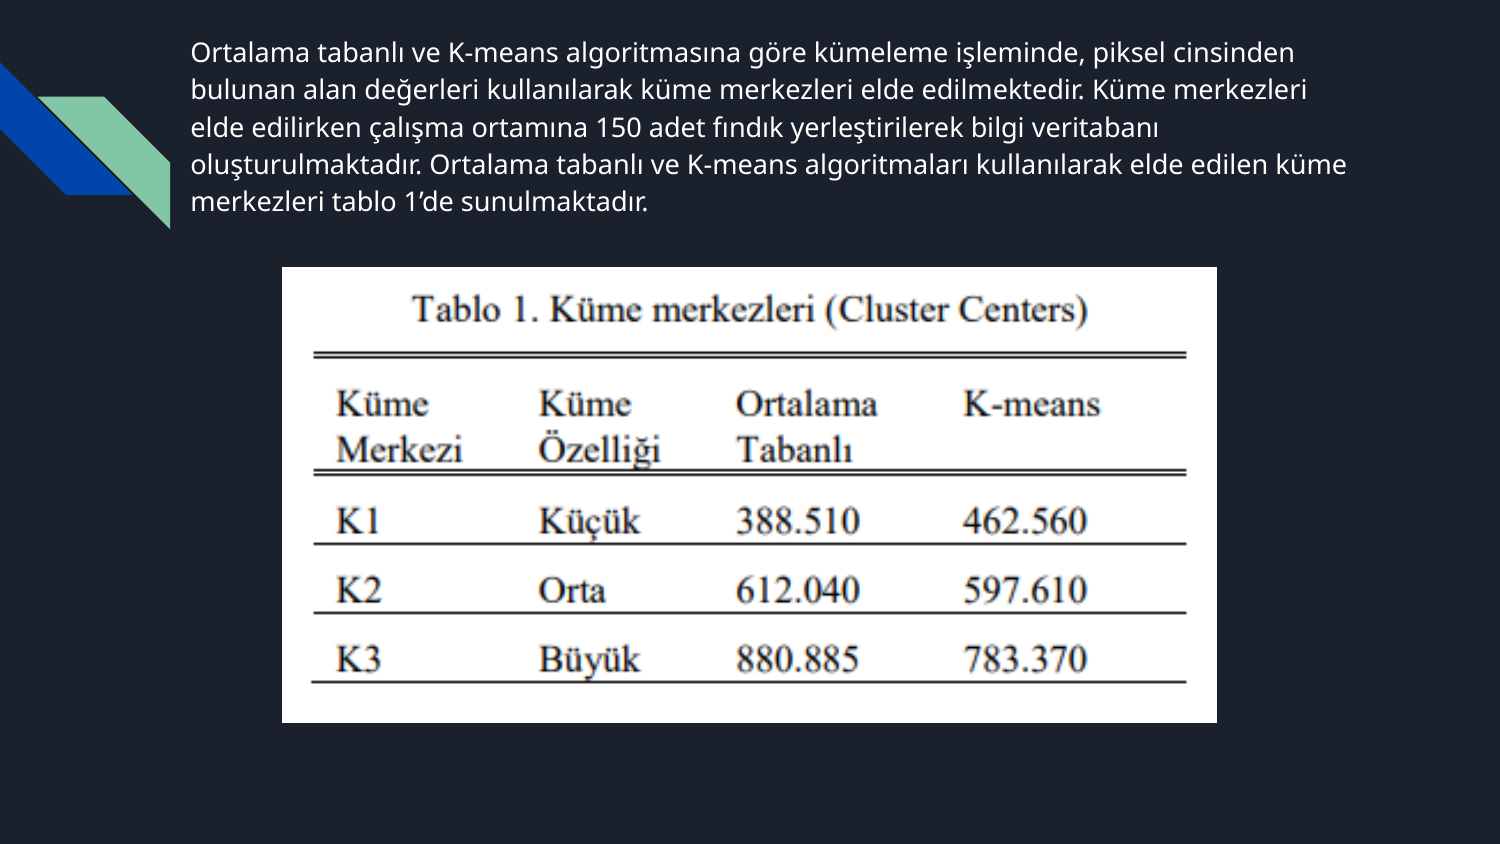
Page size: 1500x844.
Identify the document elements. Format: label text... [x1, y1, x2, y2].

picture [282, 266, 1217, 723]
list Ortalama tabanlı ve K-means algoritmasına göre kümeleme işleminde, piksel cinsinden bulunan alan değerleri kullanılarak küme merkezleri elde edilmektedir. Küme merkezleri elde edilirken çalışma ortamına 150 adet fındık yerleştirilerek bilgi veritabanı oluşturulmaktadır. Ortalama tabanlı ve K-means algoritmaları kullanılarak elde edilen küme merkezleri tablo 1’de sunulmaktadır. [175, 15, 1368, 800]
